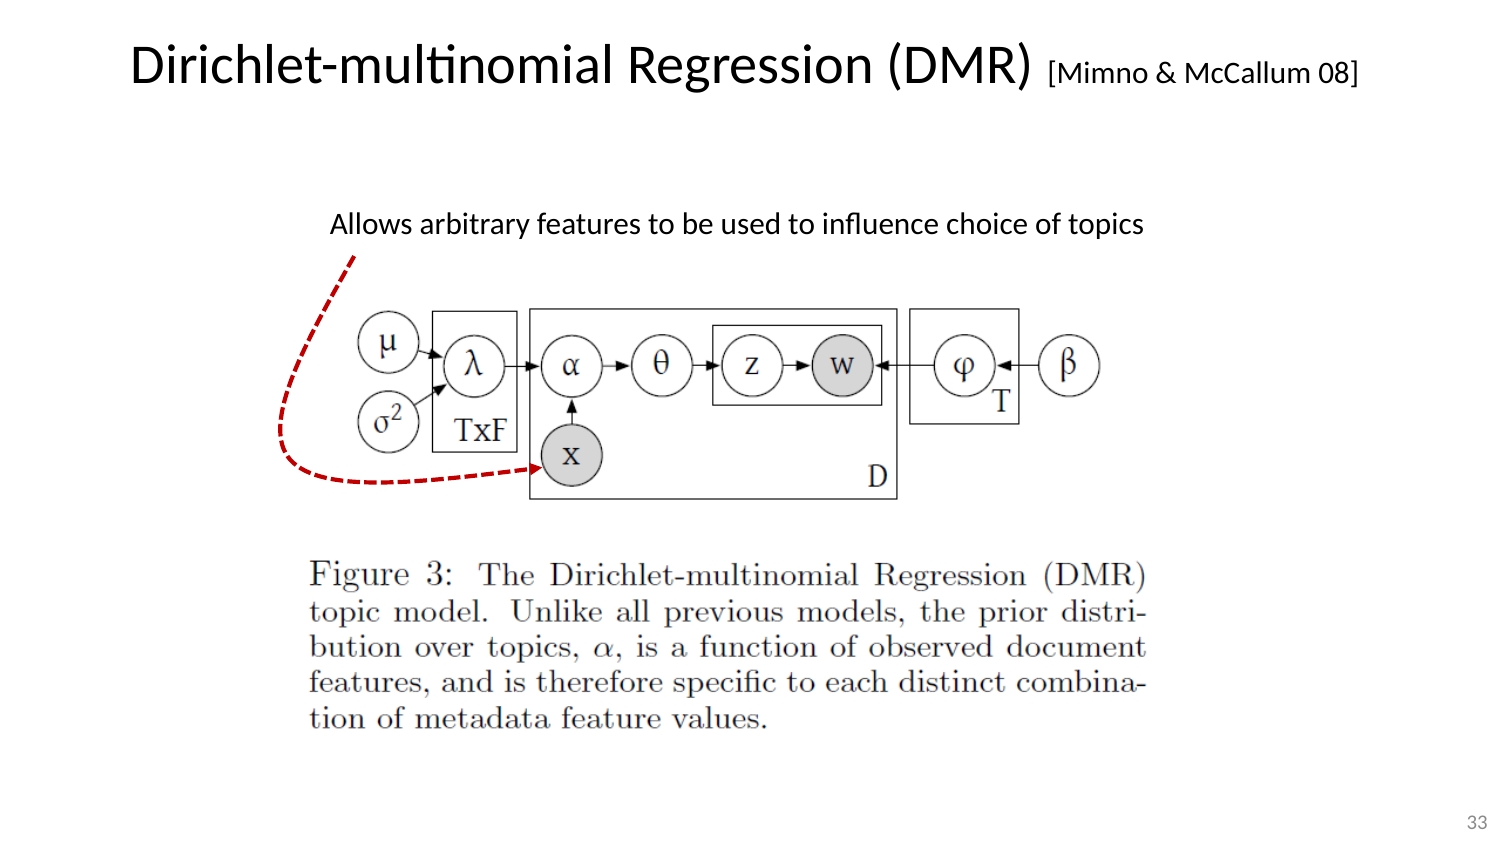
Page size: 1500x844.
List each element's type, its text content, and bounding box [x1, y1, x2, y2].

text_box [346, 256, 367, 270]
picture [281, 271, 1174, 755]
text_box Allows arbitrary features to be used to influence choice of topics [314, 195, 1161, 248]
title Dirichlet-multinomial Regression (DMR) [Mimno & McCallum 08] [0, 0, 1496, 122]
slide_number 33 [1149, 798, 1500, 844]
